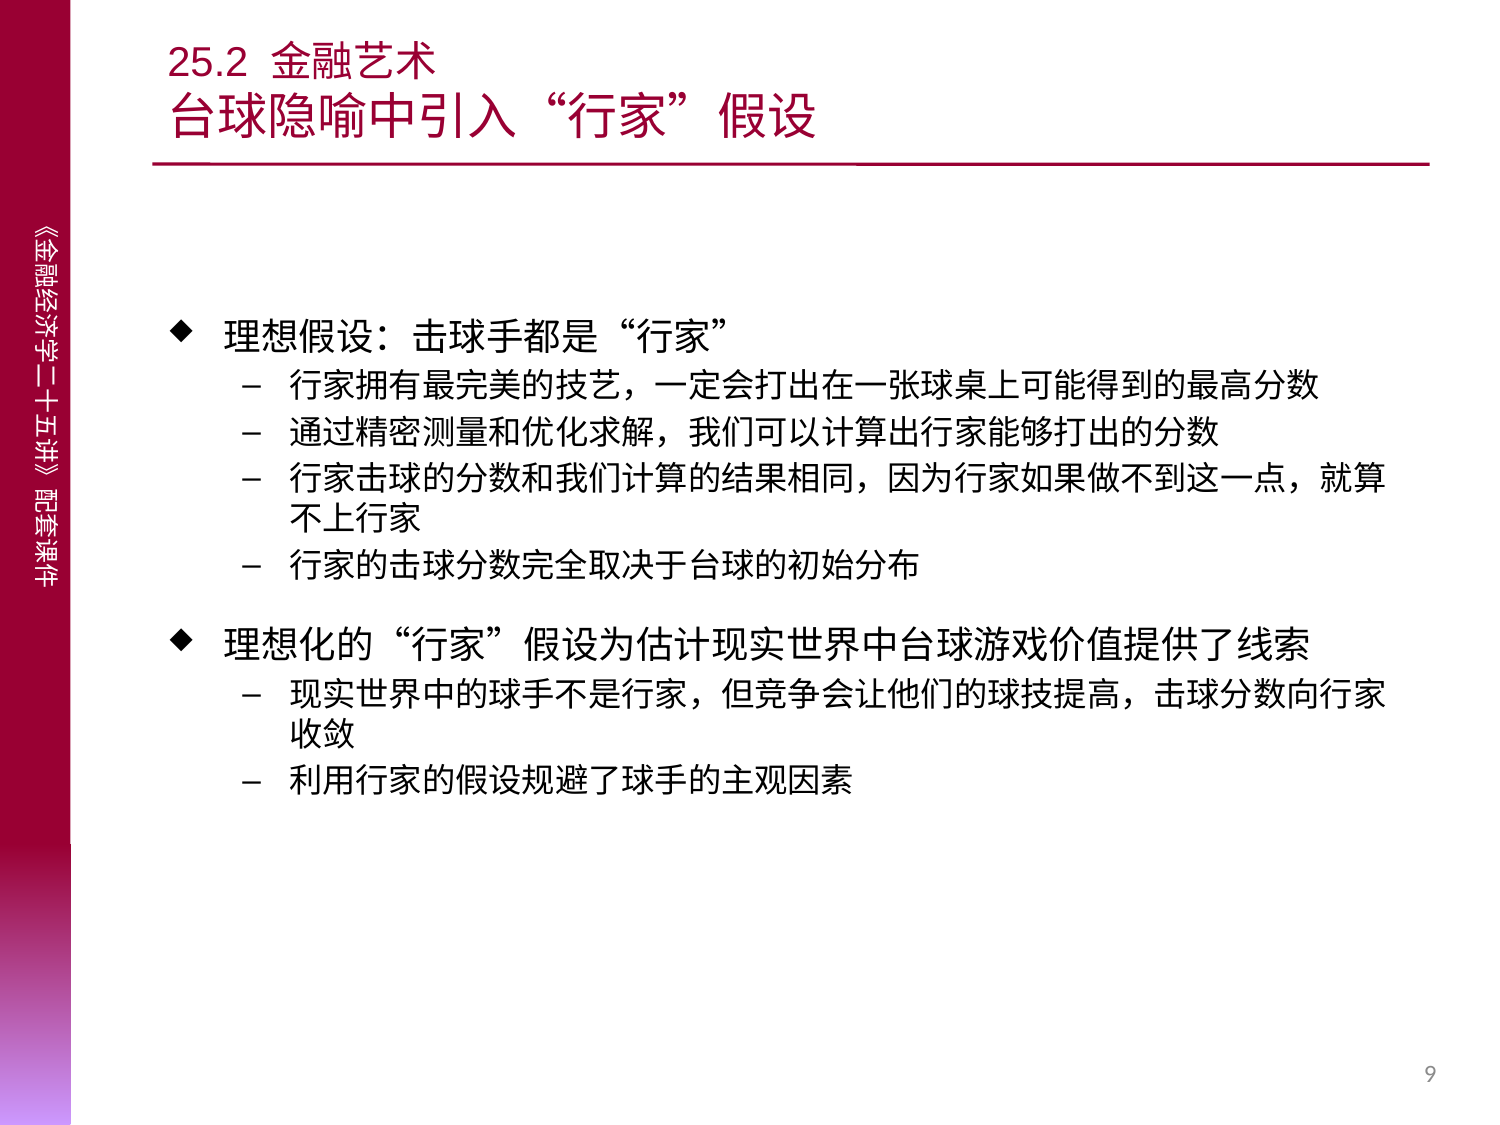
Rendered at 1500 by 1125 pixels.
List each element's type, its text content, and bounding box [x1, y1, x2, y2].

slide_number 9 [1101, 1042, 1452, 1103]
list 理想假设：击球手都是“行家” 行家拥有最完美的技艺，一定会打出在一张球桌上可能得到的最高分数 通过精密测量和优化求解，我们可以计算出行家能够打出的分数 行家击球的分数和我们计算的结果相同，因为行家如果做不到这一点，就算不上行家 行家的击球分数完全取决于台球的初始分布 理想化的“行家”假设为估计现实世界中台球游戏价值提供了线索 现实世界中的球手不是行家，但竞争会让他们的球技提高，击球分数向行家收敛 利用行家的假设规避了球手的主观因素 [152, 222, 1430, 997]
title 25.2 金融艺术 台球隐喻中引入“行家”假设 [152, 0, 1426, 153]
